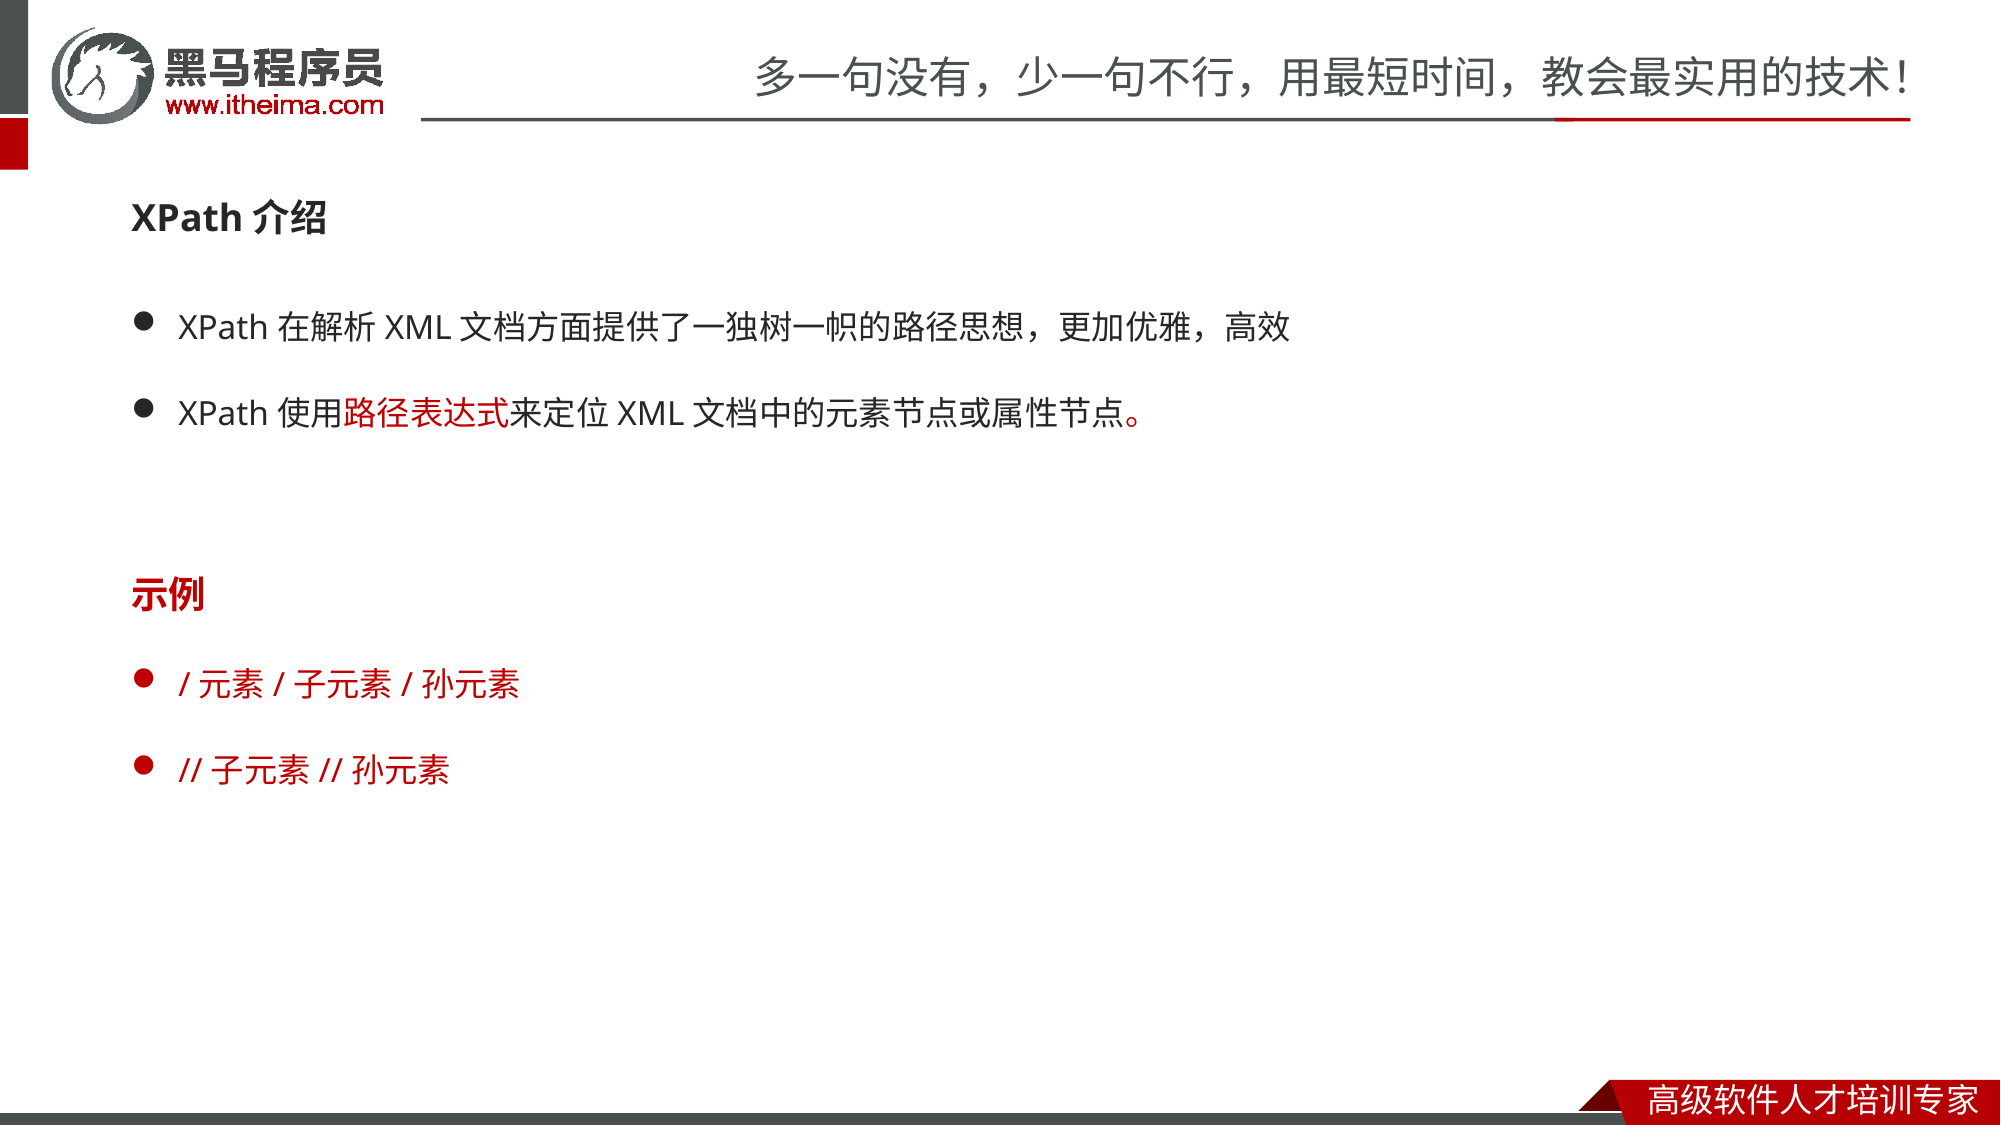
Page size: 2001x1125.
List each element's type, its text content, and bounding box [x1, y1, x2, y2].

list XPath在解析XML文档方面提供了一独树一帜的路径思想，更加优雅，高效 XPath使用路径表达式来定位XML文档中的元素节点或属性节点。 示例 /元素/子元素/孙元素 //子元素//孙元素 [116, 258, 1629, 951]
list XPath介绍 [116, 174, 1872, 260]
picture [50, 26, 384, 125]
